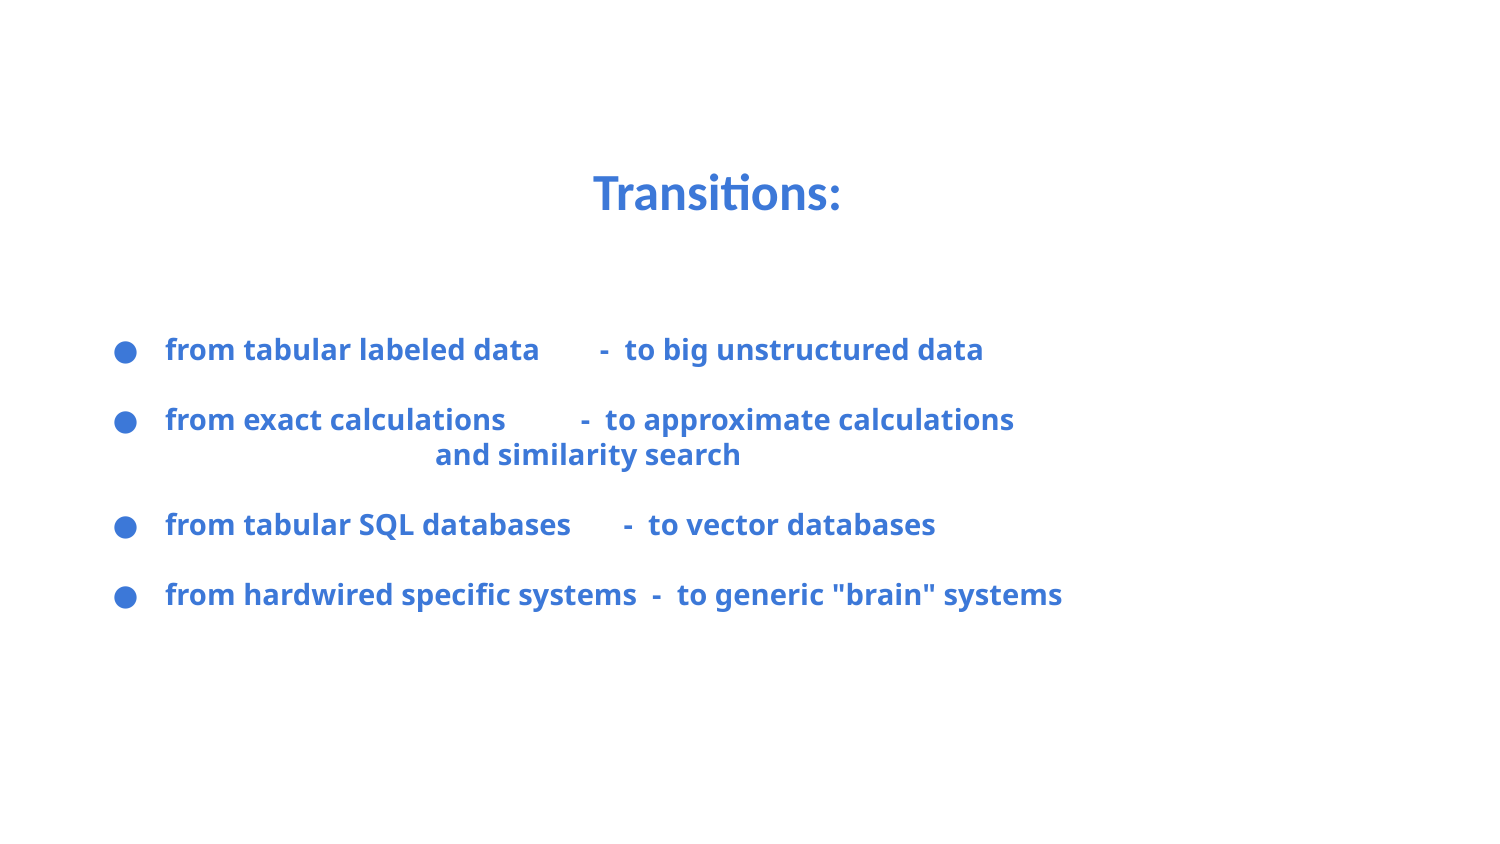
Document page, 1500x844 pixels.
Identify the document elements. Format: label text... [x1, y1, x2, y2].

text_box Transitions: [578, 143, 922, 236]
text_box from tabular labeled data - to big unstructured data from exact calculations - to approximate calculations and similarity search from tabular SQL databases - to vector databases from hardwired specific systems - to generic "brain" systems [74, 316, 1346, 627]
